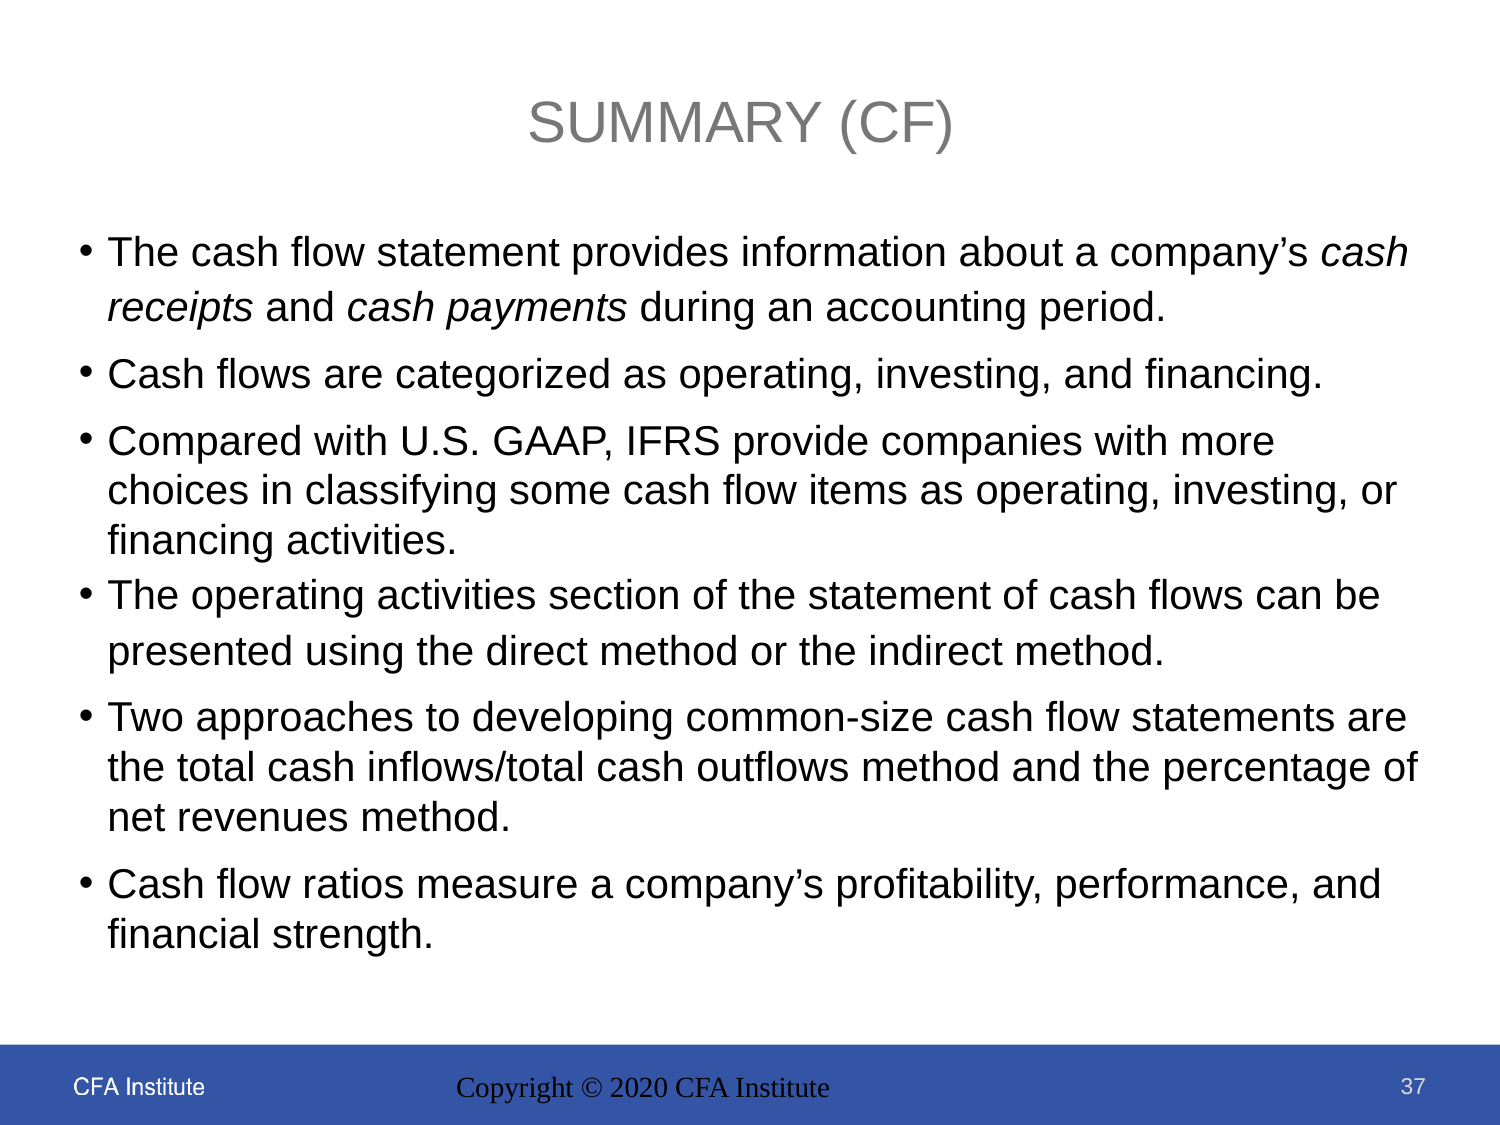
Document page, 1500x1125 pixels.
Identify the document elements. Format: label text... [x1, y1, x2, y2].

title Summary (CF) [62, 24, 1437, 212]
list The cash flow statement provides information about a company’s cash receipts and cash payments during an accounting period. Cash flows are categorized as operating, investing, and financing. Compared with U.S. GAAP, IFRS provide companies with more choices in classifying some cash flow items as operating, investing, or financing activities. The operating activities section of the statement of cash flows can be presented using the direct method or the indirect method. Two approaches to developing common-size cash flow statements are the total cash inflows/total cash outflows method and the percentage of net revenues method. Cash flow ratios measure a company’s profitability, performance, and financial strength. [62, 212, 1437, 988]
slide_number 37 [1312, 1055, 1442, 1116]
footer Copyright © 2020 CFA Institute [405, 1055, 881, 1116]
picture [74, 1077, 204, 1095]
